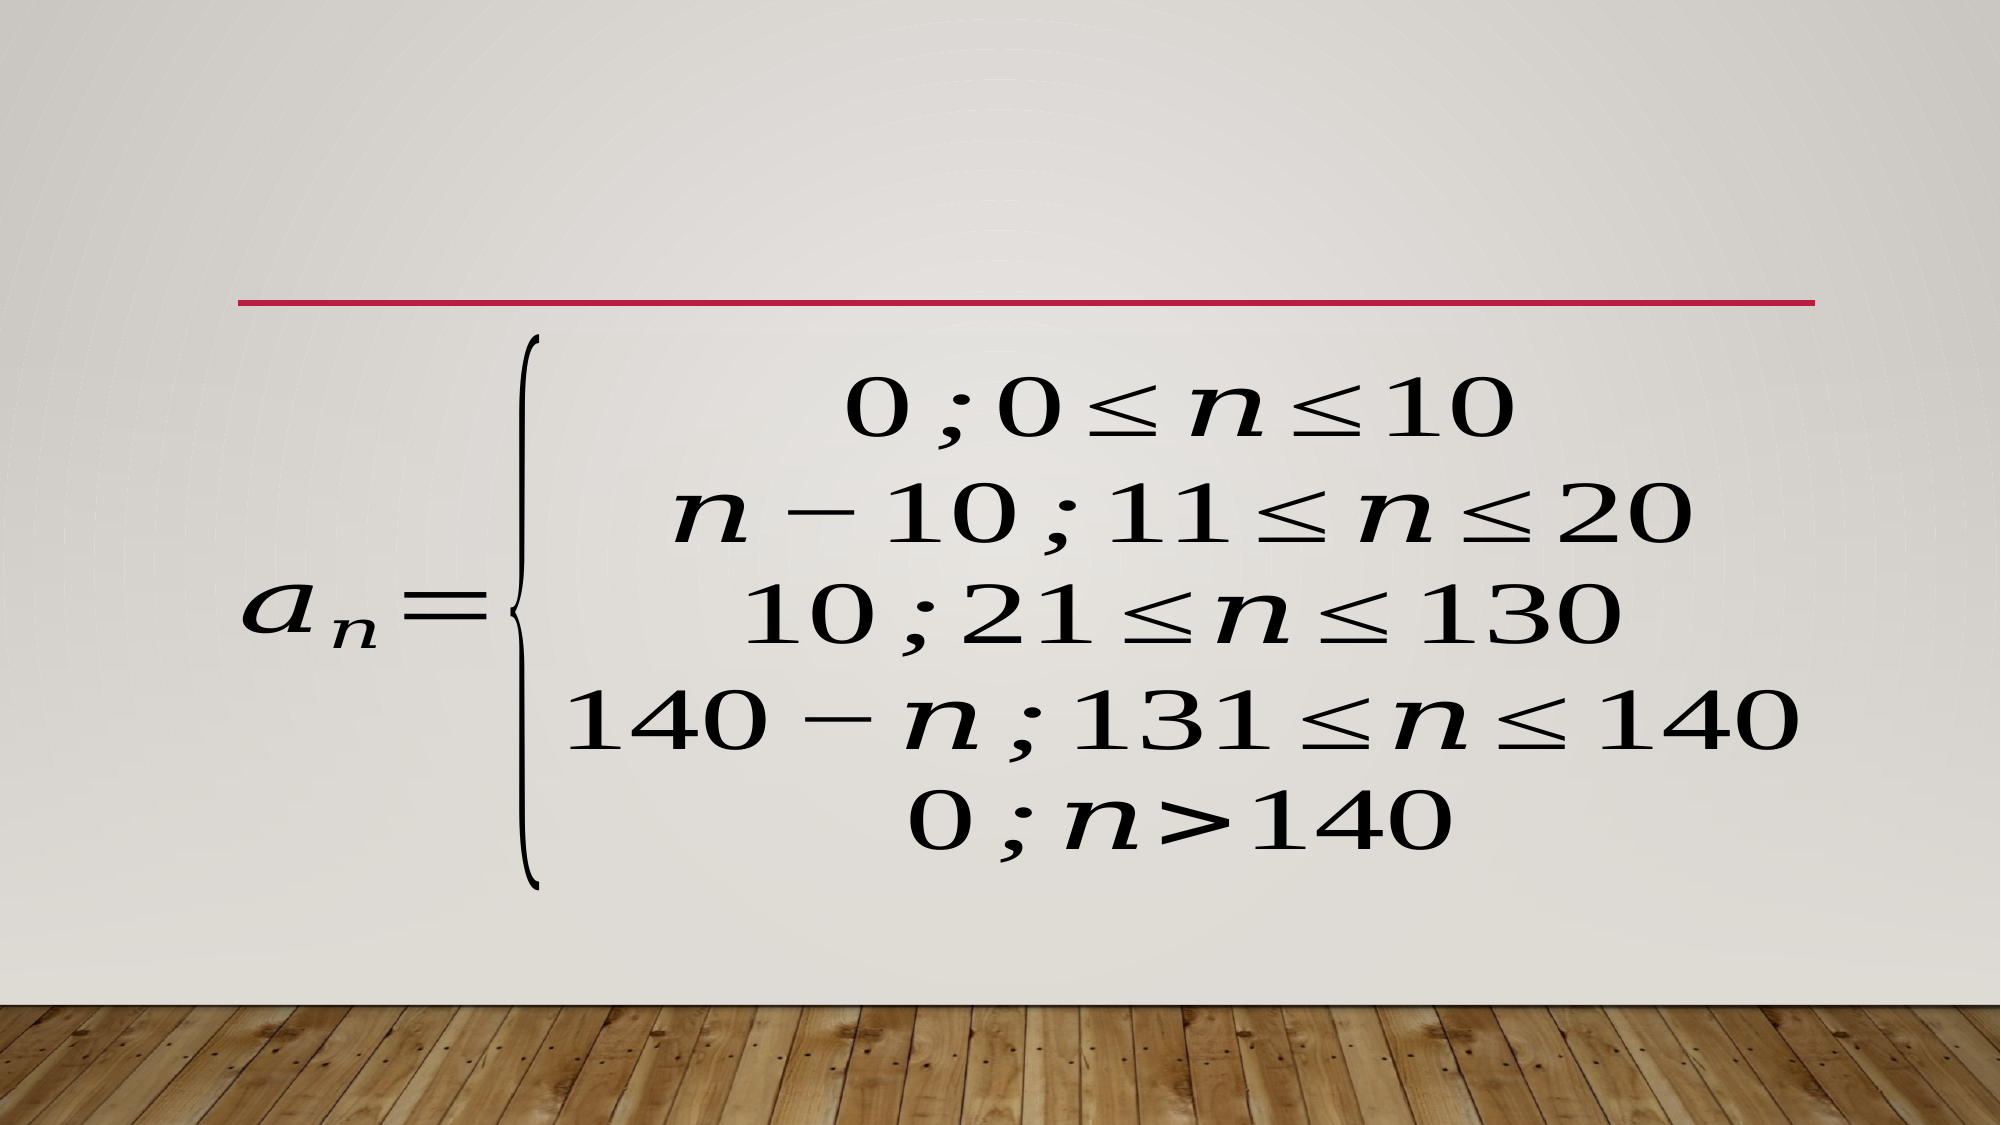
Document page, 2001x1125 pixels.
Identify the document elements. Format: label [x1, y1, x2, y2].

picture [0, 1005, 2000, 1125]
